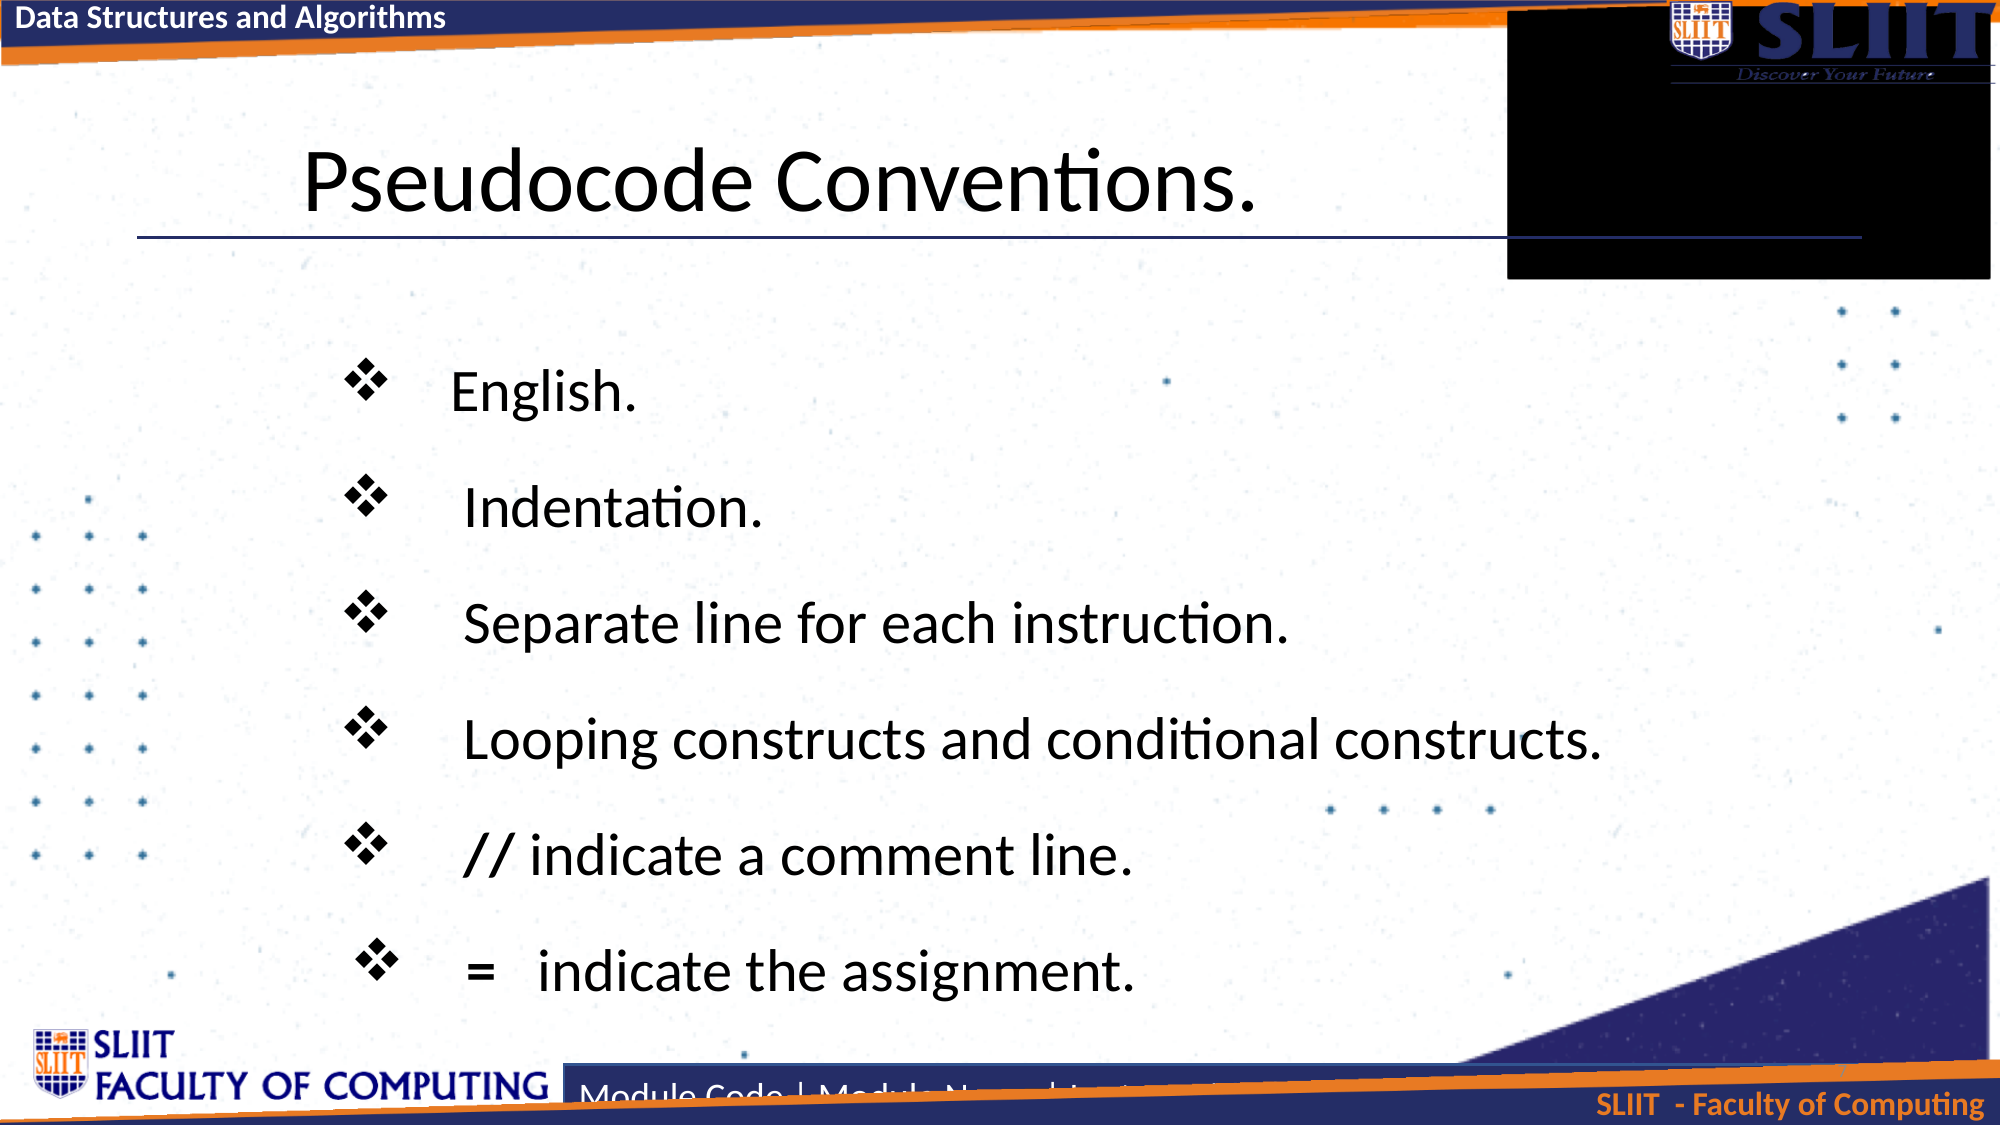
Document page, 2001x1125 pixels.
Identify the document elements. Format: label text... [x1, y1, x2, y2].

slide_number 7 [1412, 1042, 1863, 1103]
picture [0, 0, 2000, 1125]
title Pseudocode Conventions. [287, 87, 1566, 275]
list English. Indentation. Separate line for each instruction. Looping constructs and conditional constructs. // indicate a comment line. = indicate the assignment. [324, 299, 1688, 1063]
